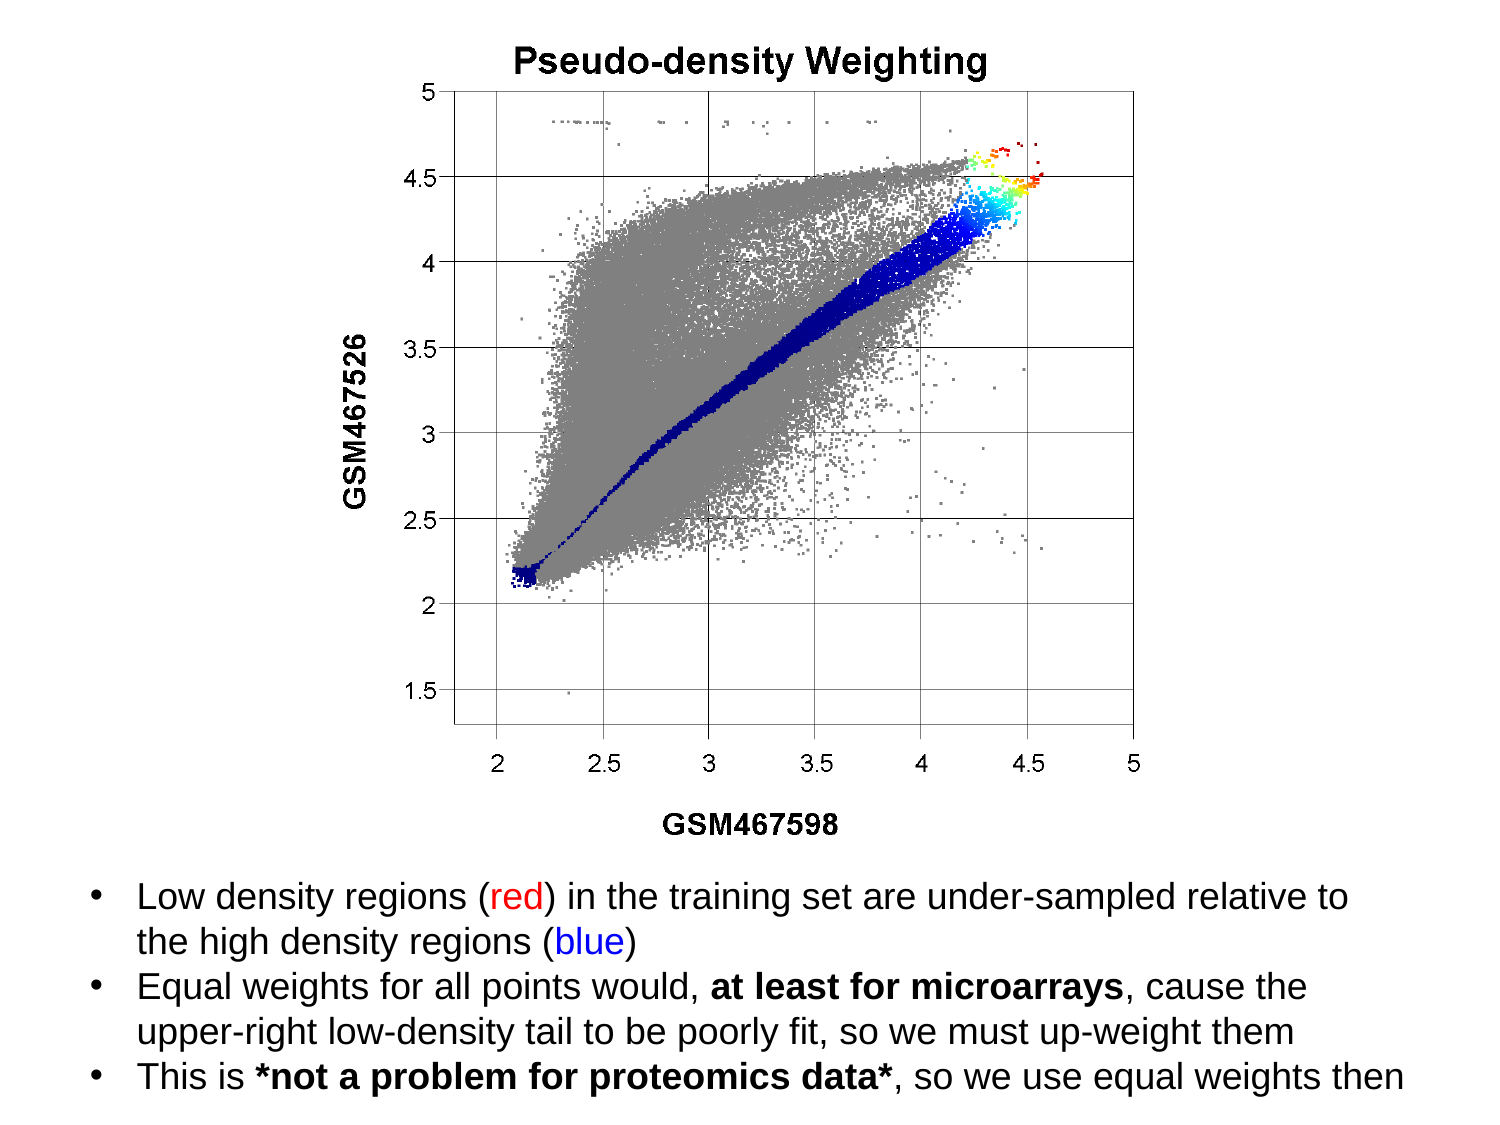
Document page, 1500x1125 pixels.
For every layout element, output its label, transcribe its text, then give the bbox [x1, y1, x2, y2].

picture [327, 0, 1173, 844]
text_box Low density regions (red) in the training set are under-sampled relative to the high density regions (blue) Equal weights for all points would, at least for microarrays, cause the upper-right low-density tail to be poorly fit, so we must up-weight them This is *not a problem for proteomics data*, so we use equal weights then [74, 865, 1425, 1105]
